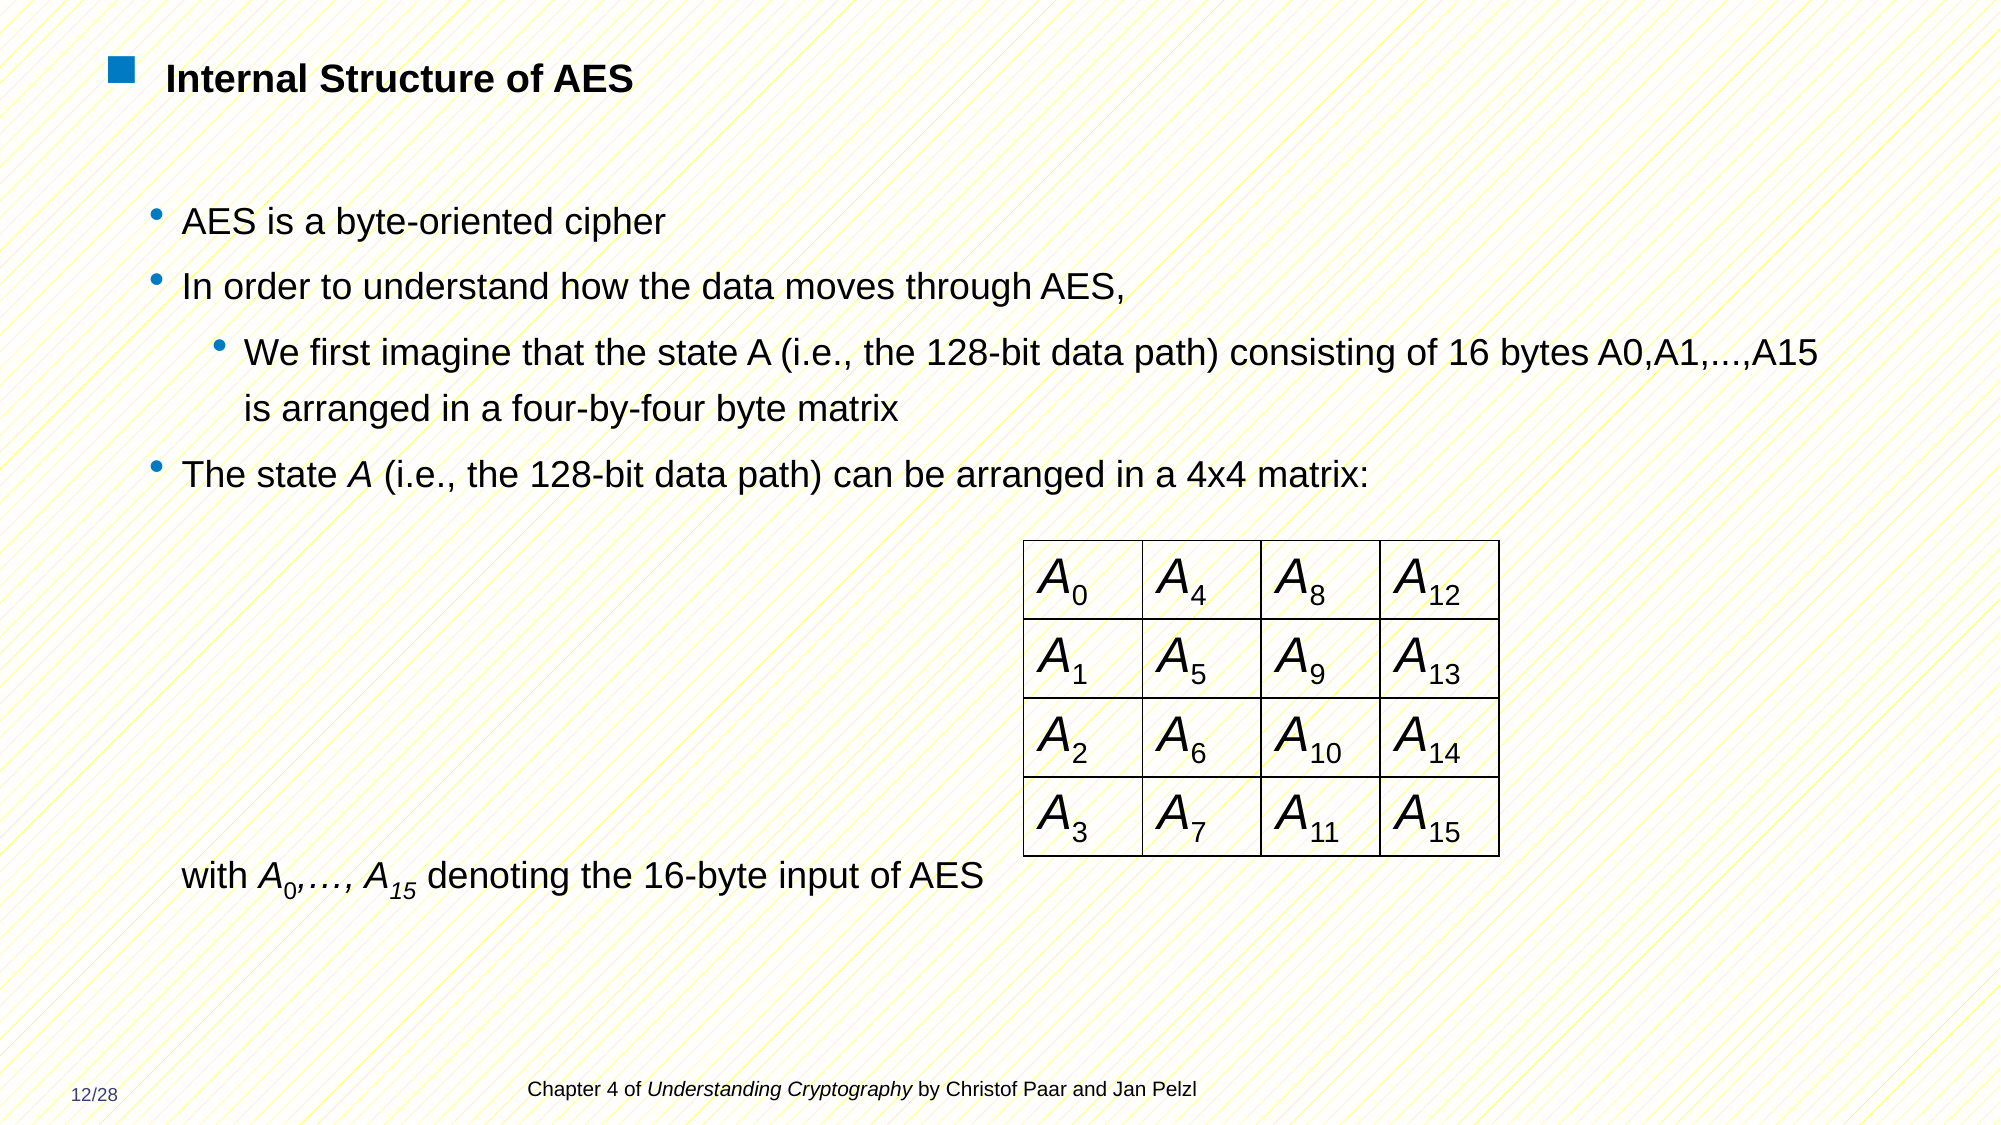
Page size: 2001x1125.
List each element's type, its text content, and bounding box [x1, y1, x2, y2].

table_cell A14 [1381, 699, 1498, 776]
table_cell A10 [1262, 699, 1379, 776]
table_cell A5 [1143, 620, 1260, 697]
table_header A8 [1262, 541, 1379, 618]
title Internal Structure of AES [103, 52, 1851, 138]
table_cell A6 [1143, 699, 1260, 776]
table_cell A15 [1381, 778, 1498, 855]
slide_number 12/28 [38, 1082, 150, 1118]
table_header A12 [1381, 541, 1498, 618]
list AES is a byte-oriented cipher In order to understand how the data moves through AES, We first imagine that the state A (i.e., the 128-bit data path) consisting of 16 bytes A0,A1,...,A15 is arranged in a four-by-four byte matrix The state A (i.e., the 128-bit data path) can be arranged in a 4x4 matrix: with A0,…, A15 denoting the 16-byte input of AES [149, 185, 1851, 907]
table_cell A2 [1024, 699, 1142, 776]
footer Chapter 4 of Understanding Cryptography by Christof Paar and Jan Pelzl [527, 1070, 1473, 1114]
table_cell A11 [1262, 778, 1379, 855]
table_cell A1 [1024, 620, 1142, 697]
table_header A4 [1143, 541, 1260, 618]
table_header A0 [1024, 541, 1142, 618]
table_cell A7 [1143, 778, 1260, 855]
table_cell A9 [1262, 620, 1379, 697]
table_cell A3 [1024, 778, 1142, 855]
table_cell A13 [1381, 620, 1498, 697]
